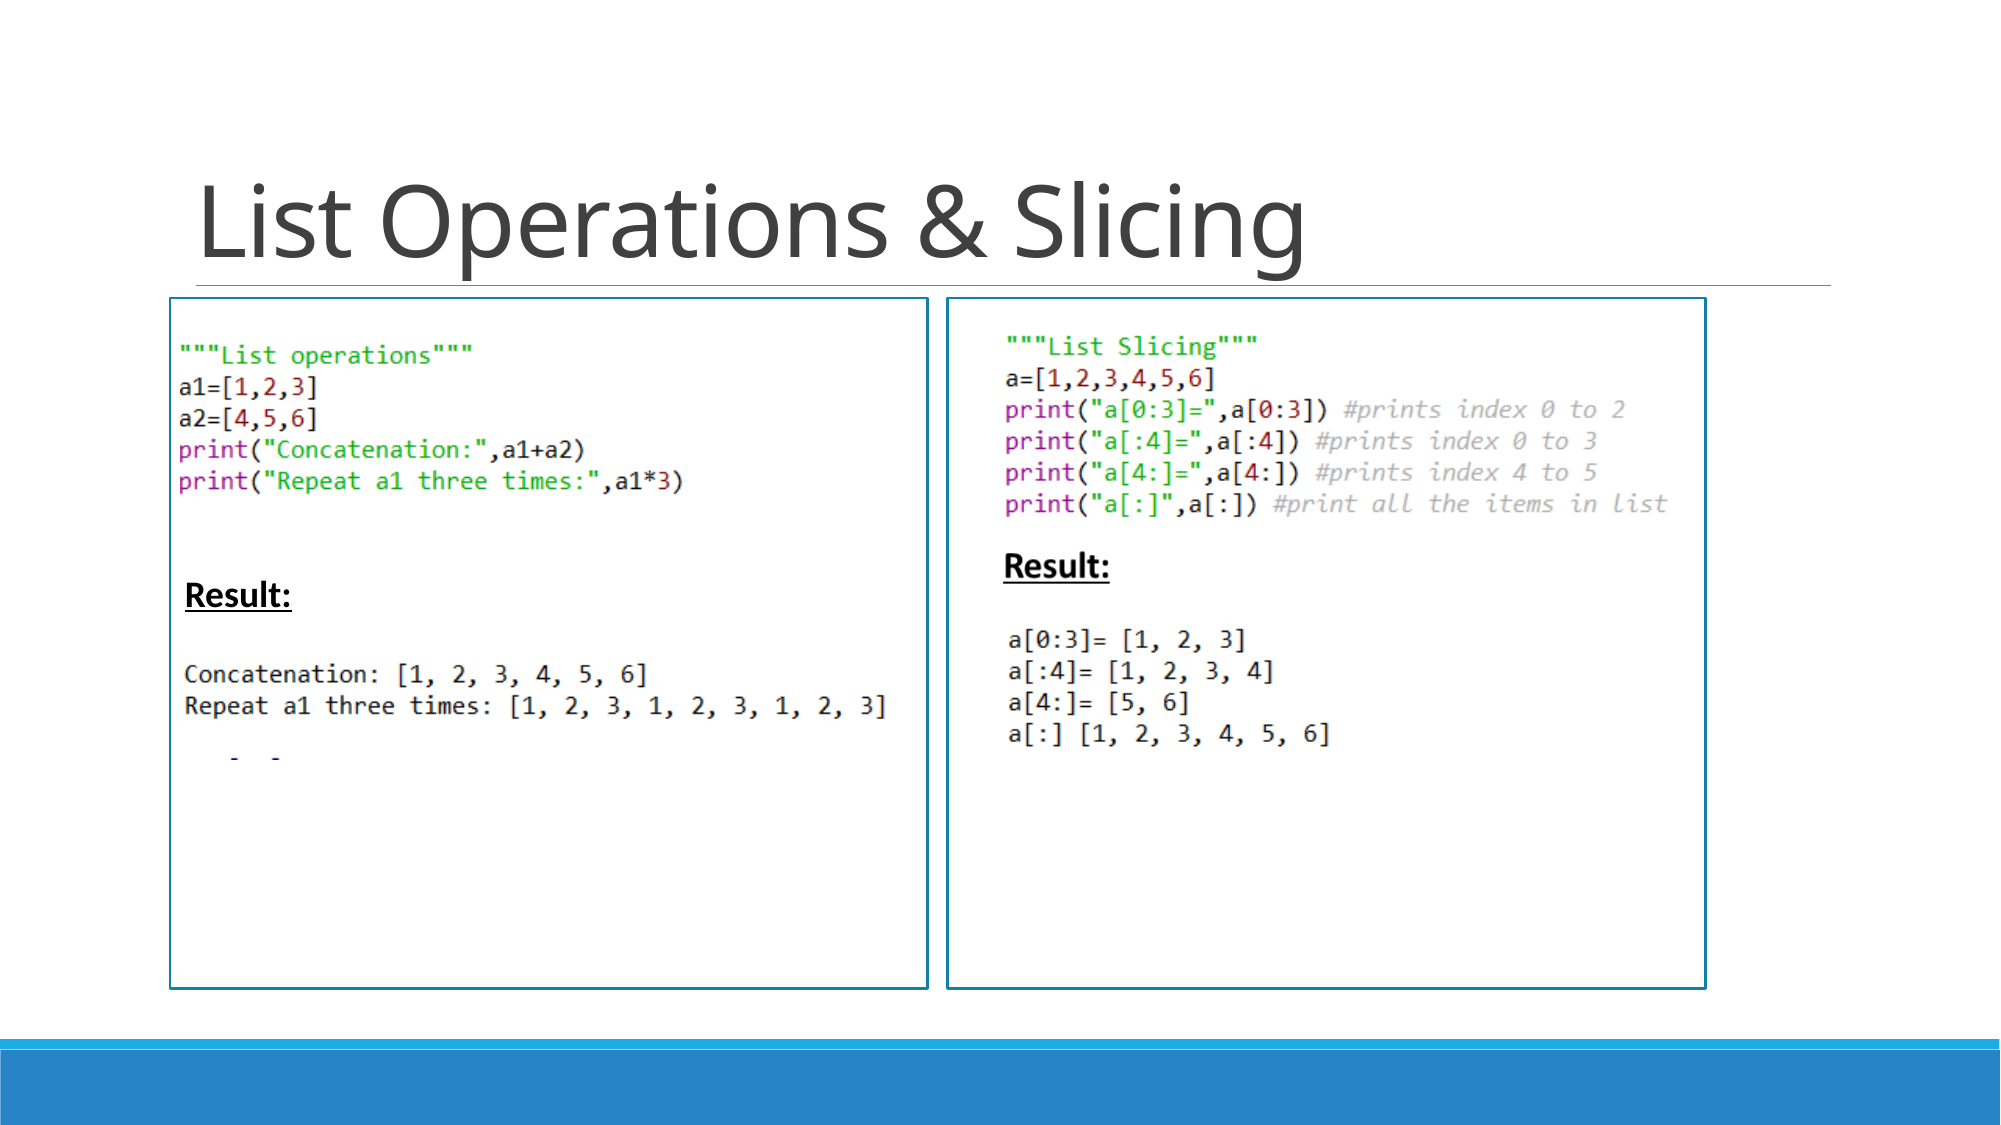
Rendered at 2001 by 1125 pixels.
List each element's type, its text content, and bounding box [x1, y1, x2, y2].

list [179, 320, 704, 547]
text_box [169, 297, 929, 990]
picture [1004, 622, 1375, 779]
picture [980, 529, 1165, 612]
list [999, 297, 1696, 558]
text_box [946, 297, 1707, 990]
title List Operations & Slicing [180, 47, 1830, 285]
picture [179, 655, 939, 760]
